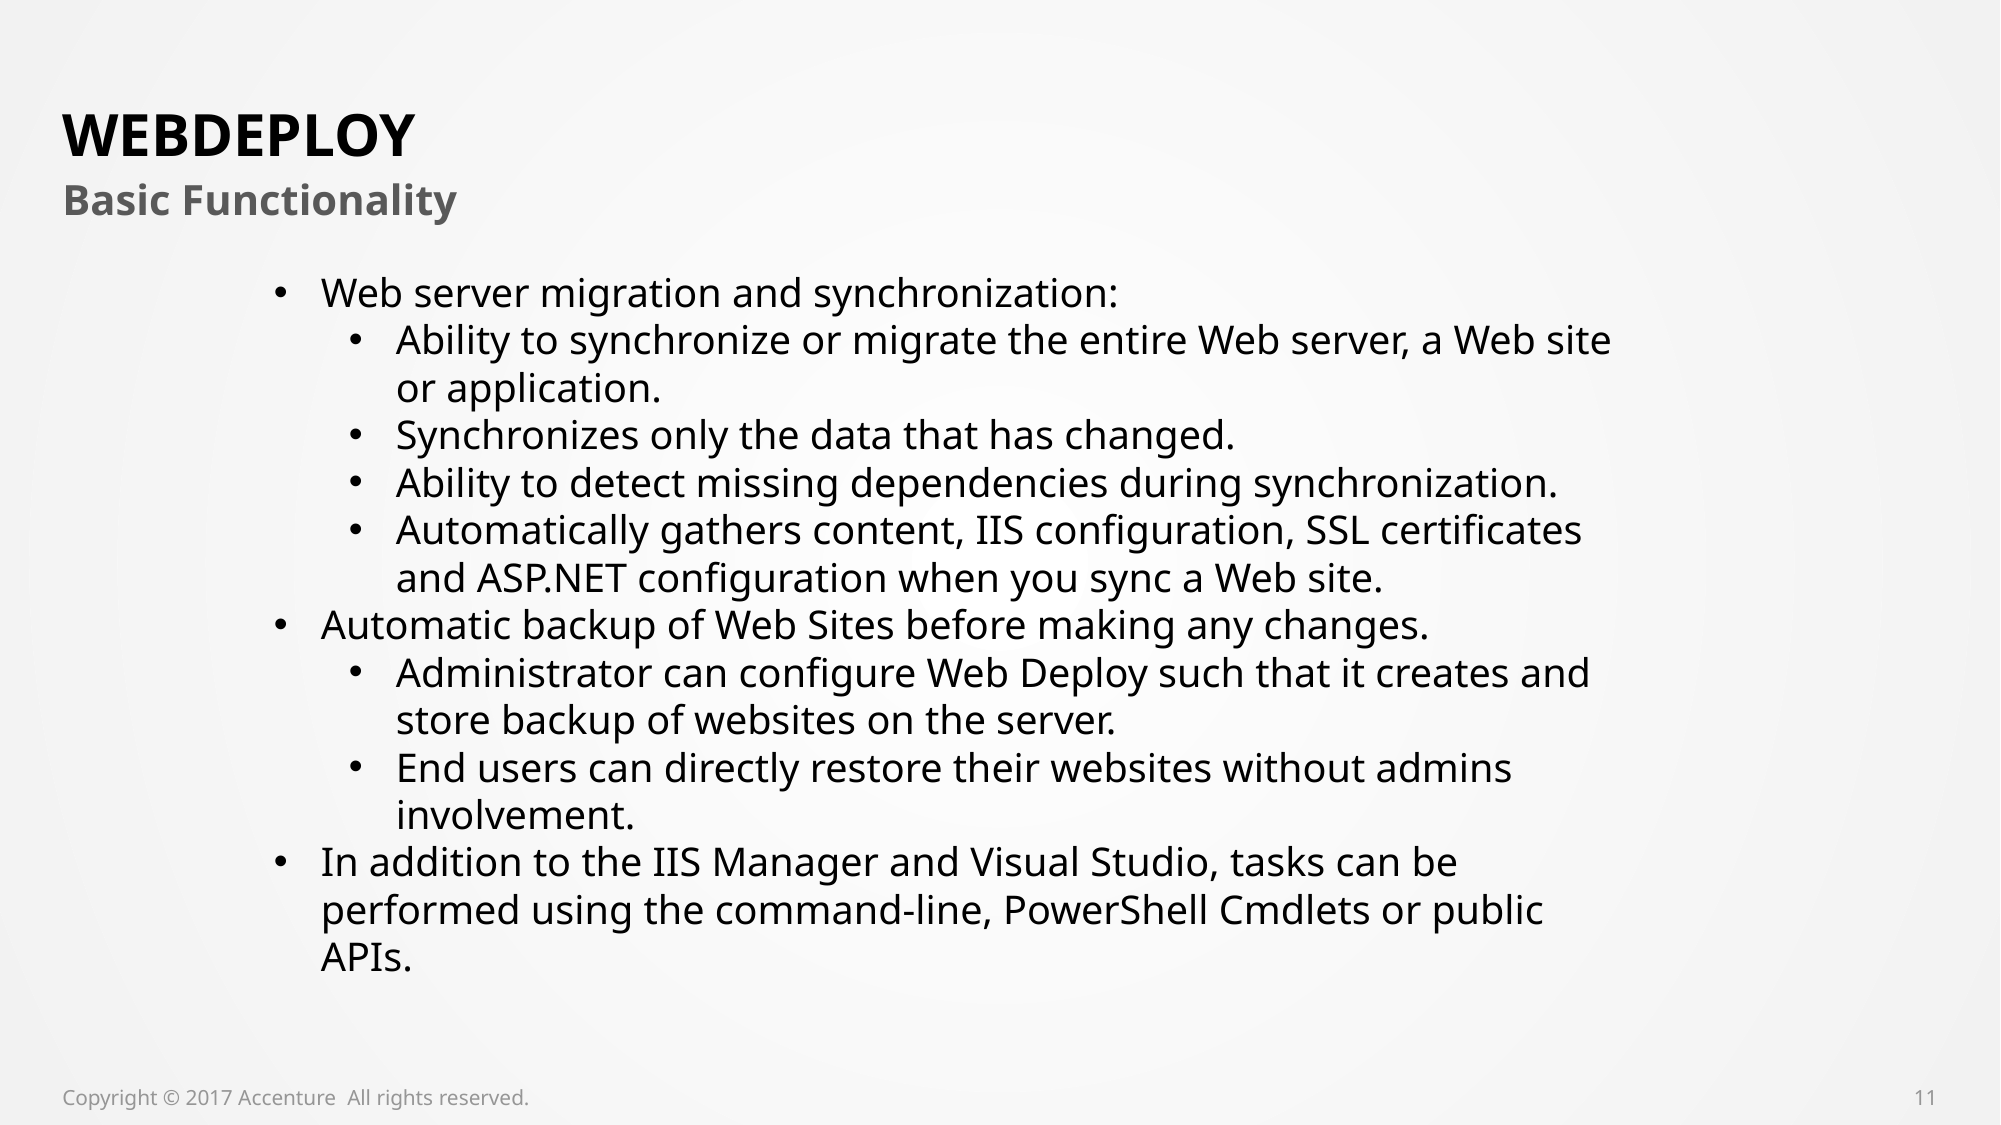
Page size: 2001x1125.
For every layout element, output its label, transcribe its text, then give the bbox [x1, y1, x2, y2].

title webdeploy [62, 0, 1938, 166]
text_box Web server migration and synchronization: Ability to synchronize or migrate the entire Web server, a Web site or application. Synchronizes only the data that has changed. Ability to detect missing dependencies during synchronization. Automatically gathers content, IIS configuration, SSL certificates and ASP.NET configuration when you sync a Web site. Automatic backup of Web Sites before making any changes. Administrator can configure Web Deploy such that it creates and store backup of websites on the server. End users can directly restore their websites without admins involvement. In addition to the IIS Manager and Visual Studio, tasks can be performed using the command-line, PowerShell Cmdlets or public APIs. [274, 267, 1636, 1035]
footer Copyright © 2017 Accenture All rights reserved. [62, 1078, 1000, 1113]
slide_number 11 [1887, 1078, 1938, 1113]
list Basic Functionality [62, 166, 1938, 232]
